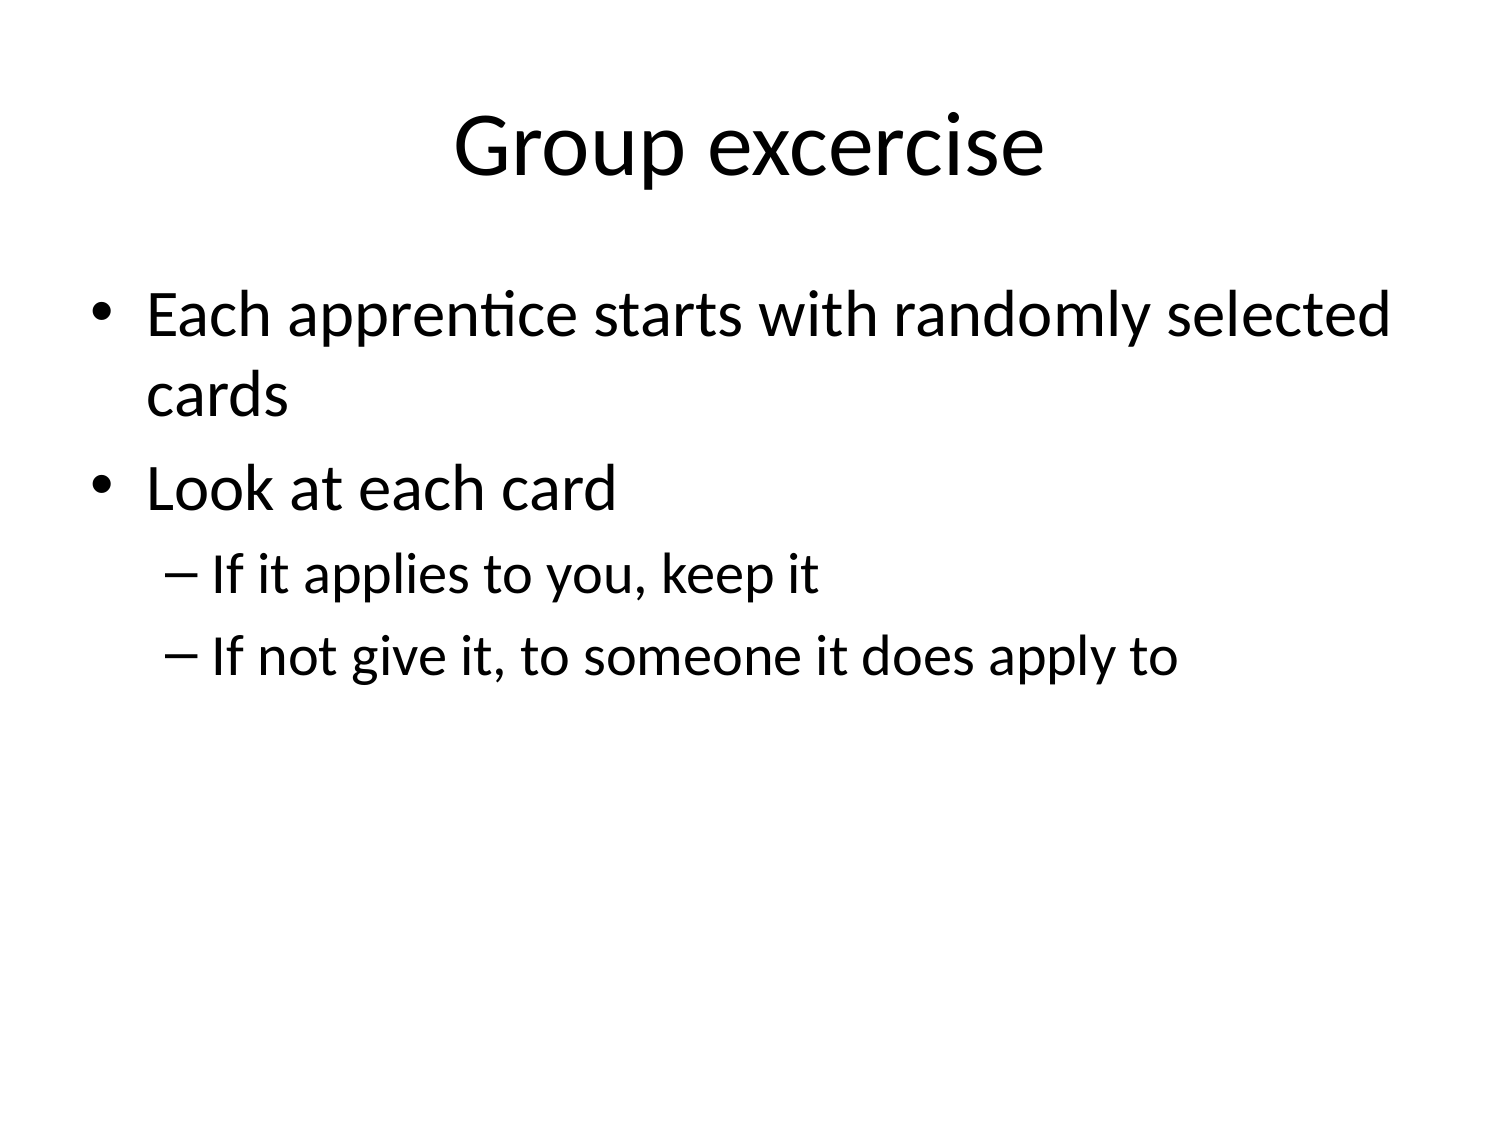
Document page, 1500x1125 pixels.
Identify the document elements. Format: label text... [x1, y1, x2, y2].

title Group excercise [75, 45, 1425, 233]
list Each apprentice starts with randomly selected cards Look at each card If it applies to you, keep it If not give it, to someone it does apply to [75, 262, 1425, 1005]
